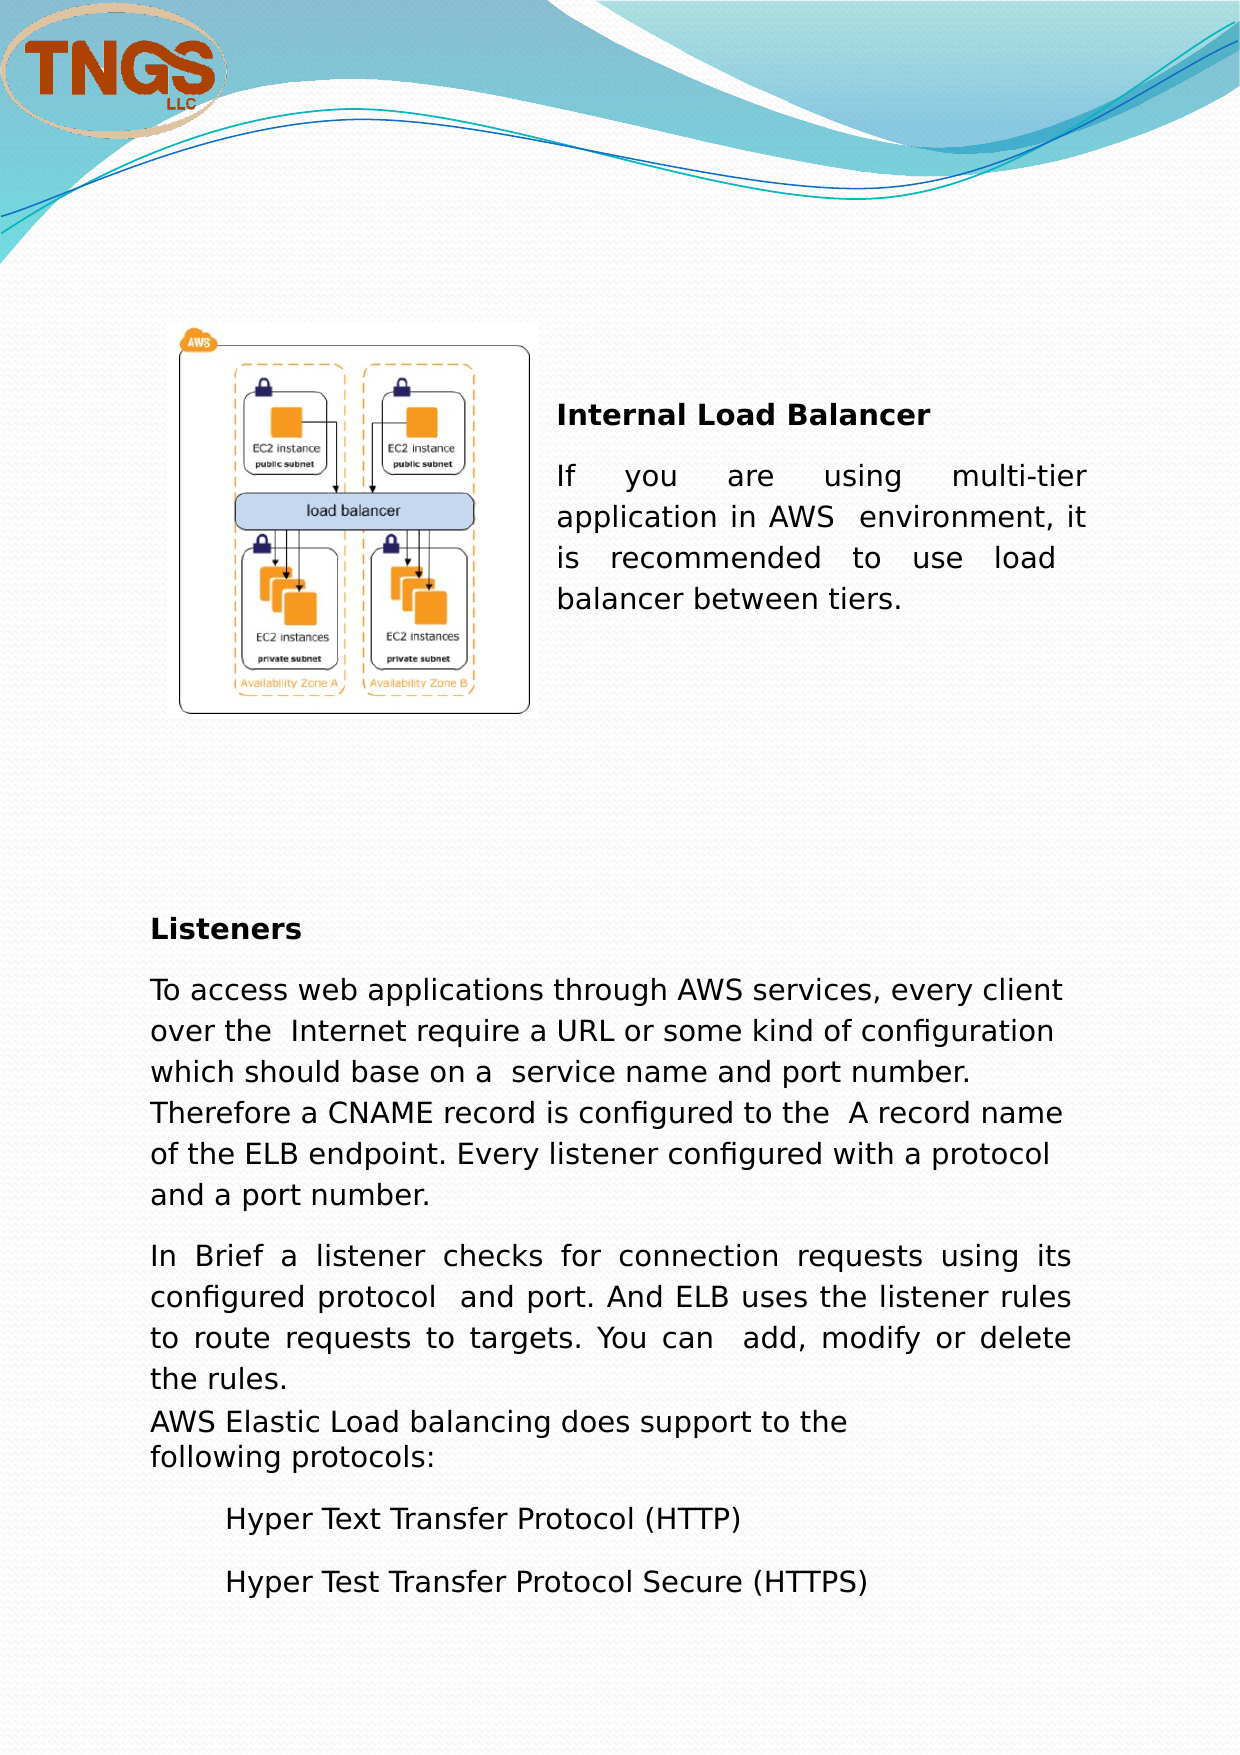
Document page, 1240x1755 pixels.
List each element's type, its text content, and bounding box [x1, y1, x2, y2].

picture [0, 2, 227, 139]
text_box Internal Load Balancer If you are using multi-tier application in AWS environment, it is recommended to use load balancer between tiers. [554, 393, 1088, 615]
text_box [167, 322, 538, 719]
text_box AWS Elastic Load balancing does support to the following protocols: Hyper Text Transfer Protocol (HTTP) Hyper Test Transfer Protocol Secure (HTTPS) [147, 1401, 957, 1599]
text_box Listeners To access web applications through AWS services, every client over the Internet require a URL or some kind of configuration which should base on a service name and port number. Therefore a CNAME record is configured to the A record name of the ELB endpoint. Every listener configured with a protocol and a port number. In Brief a listener checks for connection requests using its configured protocol and port. And ELB uses the listener rules to route requests to targets. You can add, modify or delete the rules. [147, 908, 1089, 1395]
